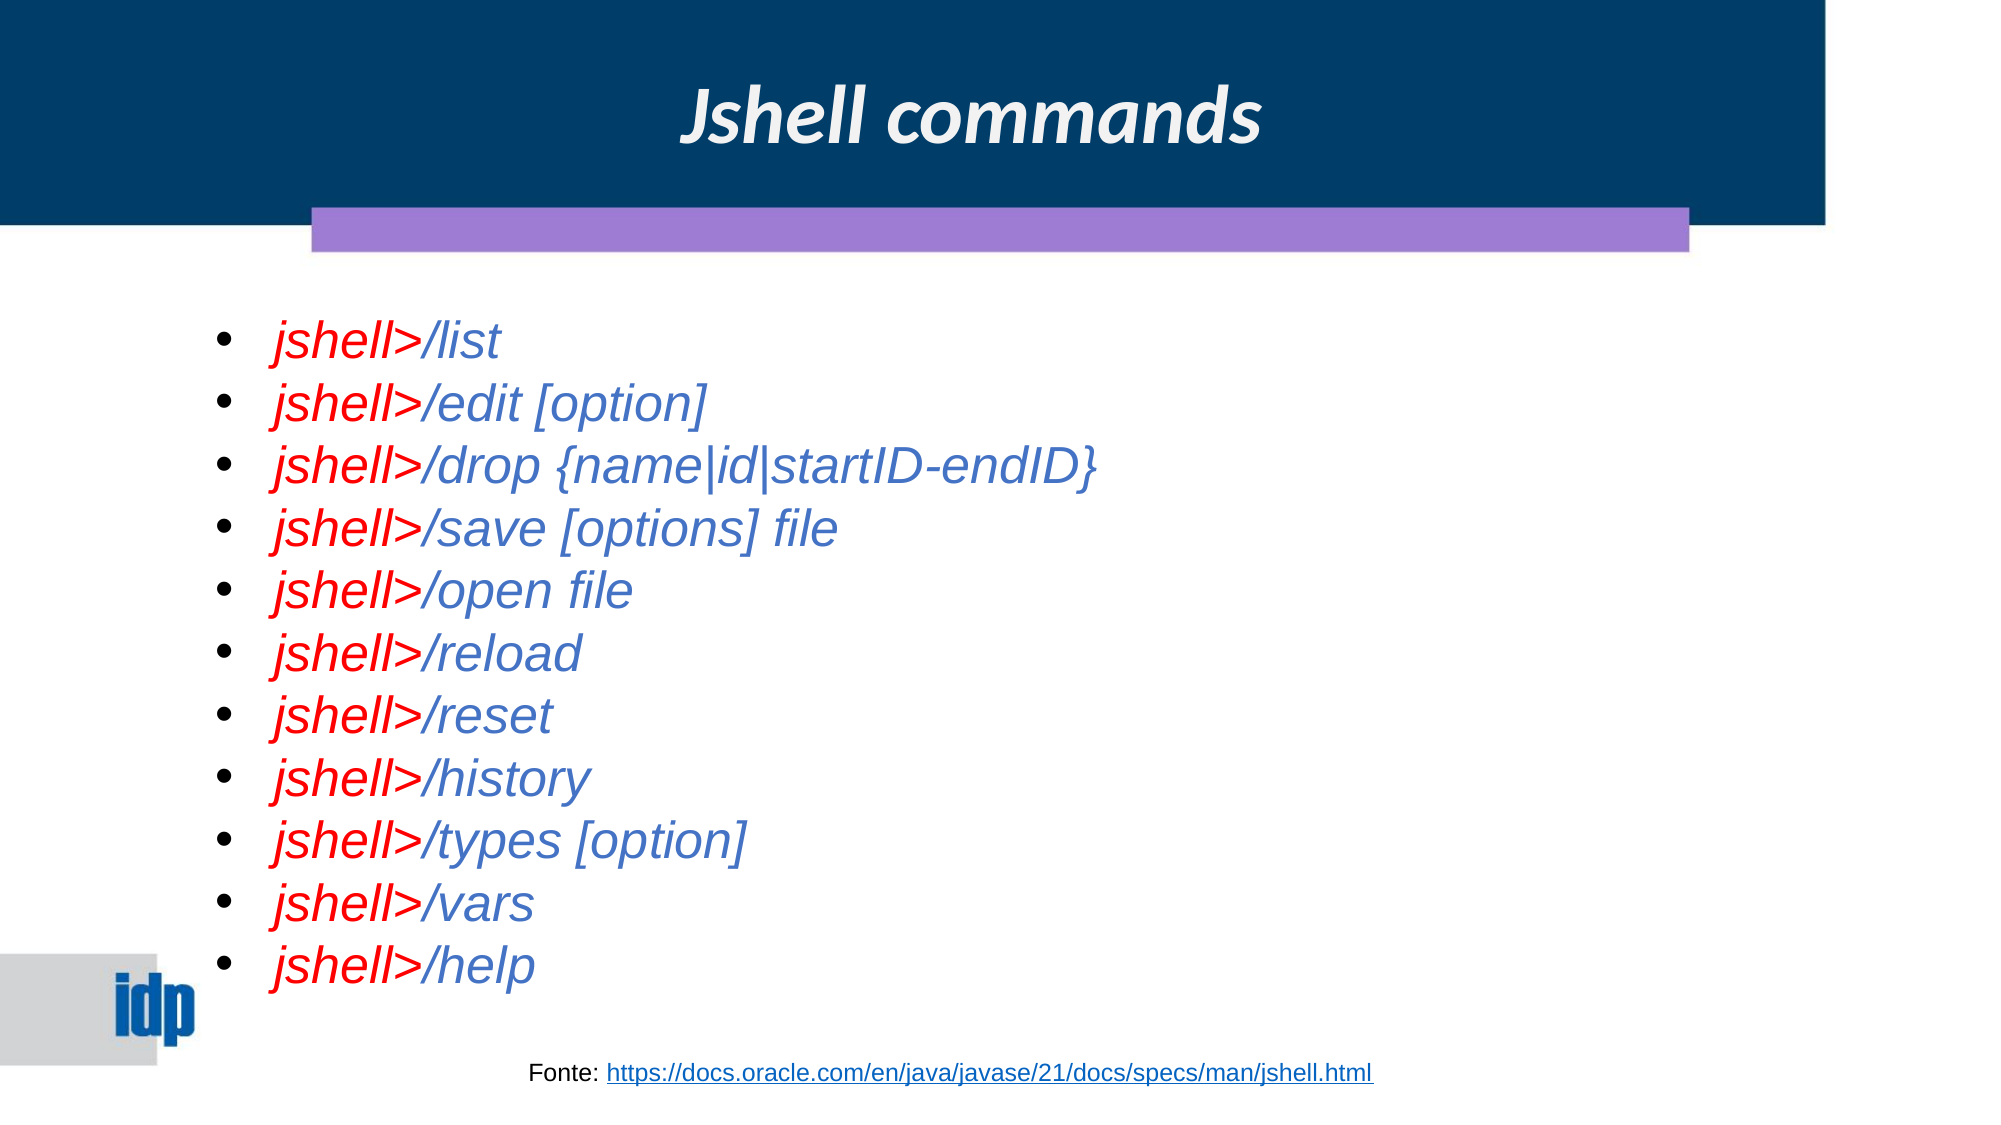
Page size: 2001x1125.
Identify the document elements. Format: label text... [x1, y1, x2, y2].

text_box Jshell commands [320, 53, 1624, 169]
text_box Fonte: https://docs.oracle.com/en/java/javase/21/docs/specs/man/jshell.html [513, 1049, 1396, 1094]
picture [0, 0, 2001, 1125]
text_box jshell>/list jshell>/edit [option] jshell>/drop {name|id|startID-endID} jshell>/save [options] file jshell>/open file jshell>/reload jshell>/reset jshell>/history jshell>/types [option] jshell>/vars jshell>/help [200, 299, 1710, 1014]
